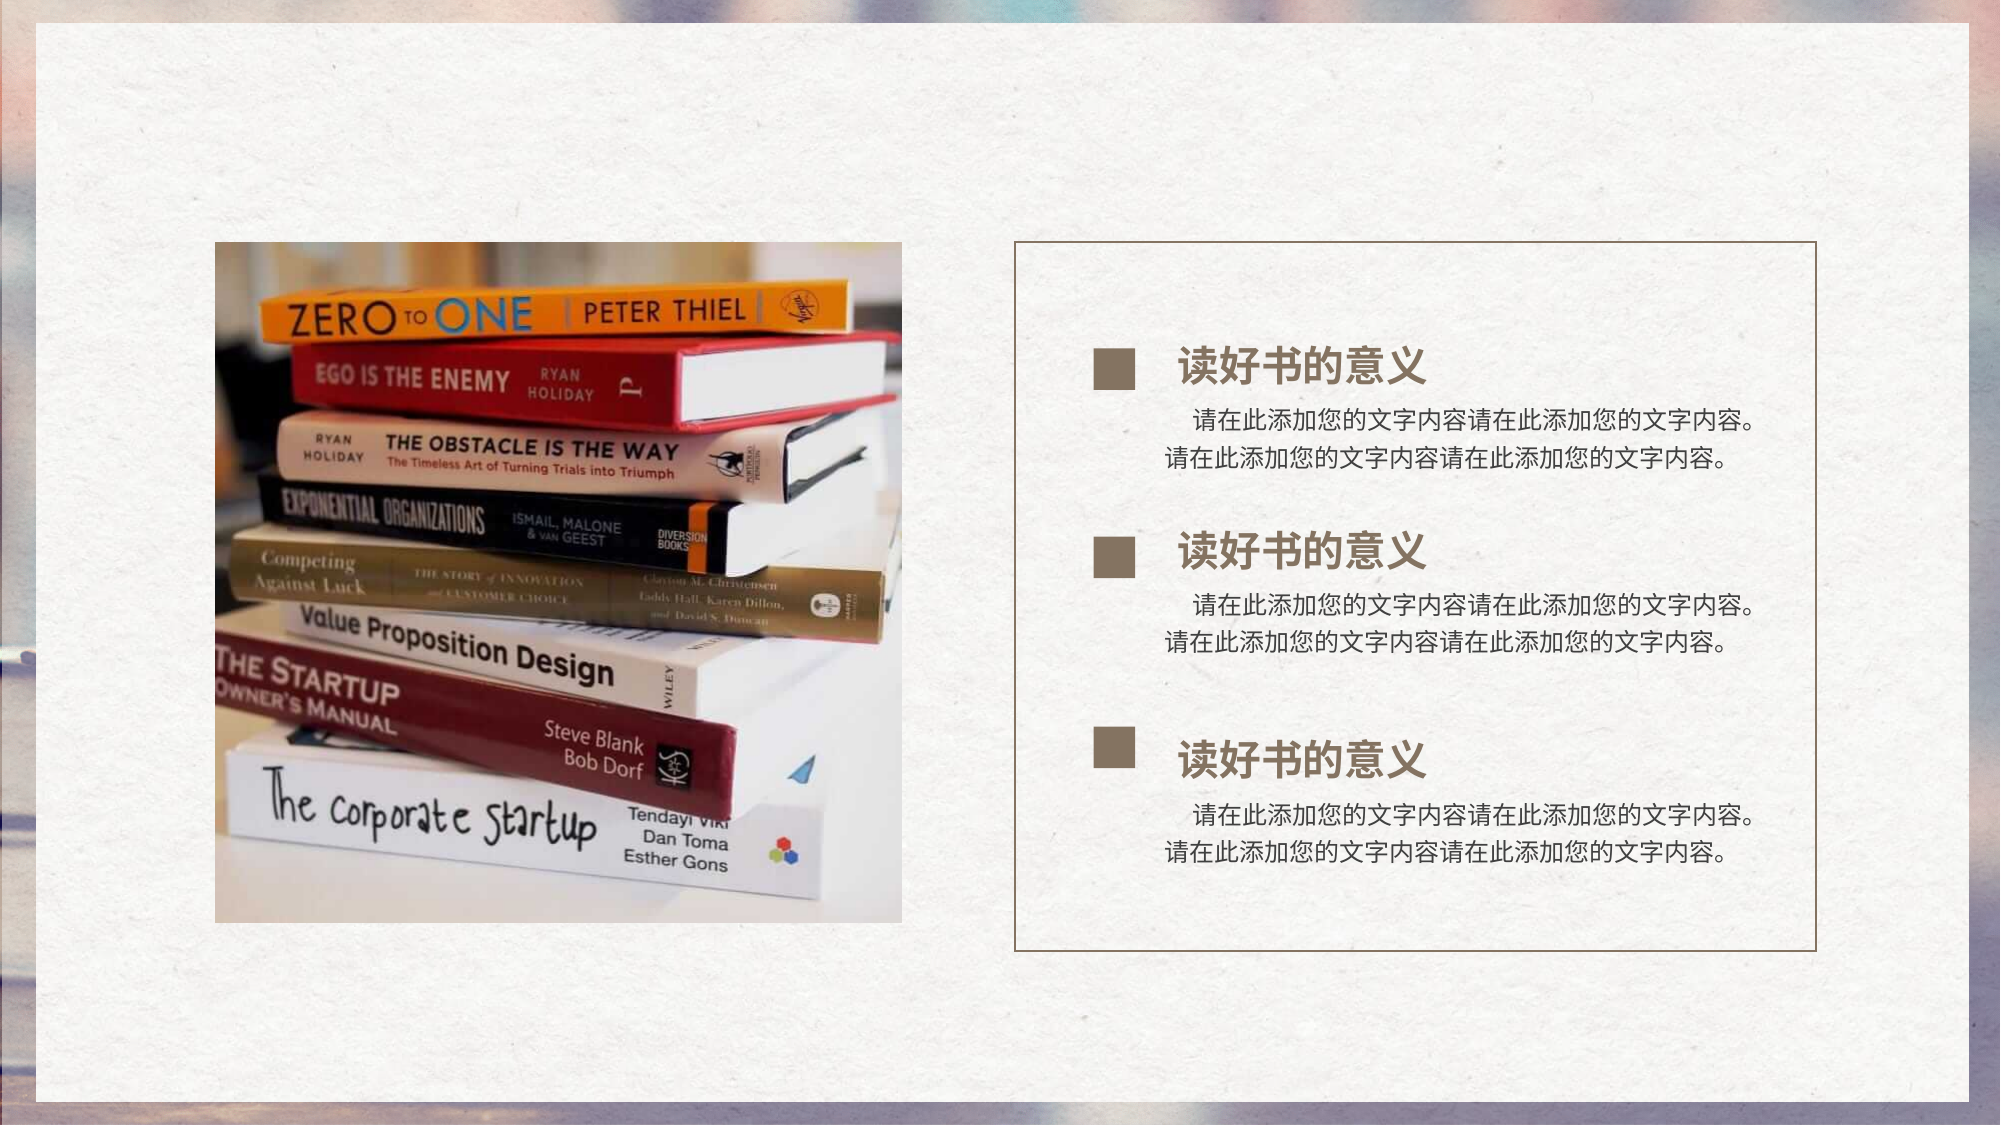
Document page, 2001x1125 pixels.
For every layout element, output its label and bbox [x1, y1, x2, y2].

picture [0, 0, 2000, 1125]
text_box [1149, 332, 1785, 481]
text_box [1149, 726, 1785, 876]
text_box [1014, 241, 1817, 952]
text_box [1093, 347, 1136, 391]
text_box [1149, 516, 1785, 666]
text_box [1093, 536, 1136, 579]
text_box [1093, 726, 1136, 769]
